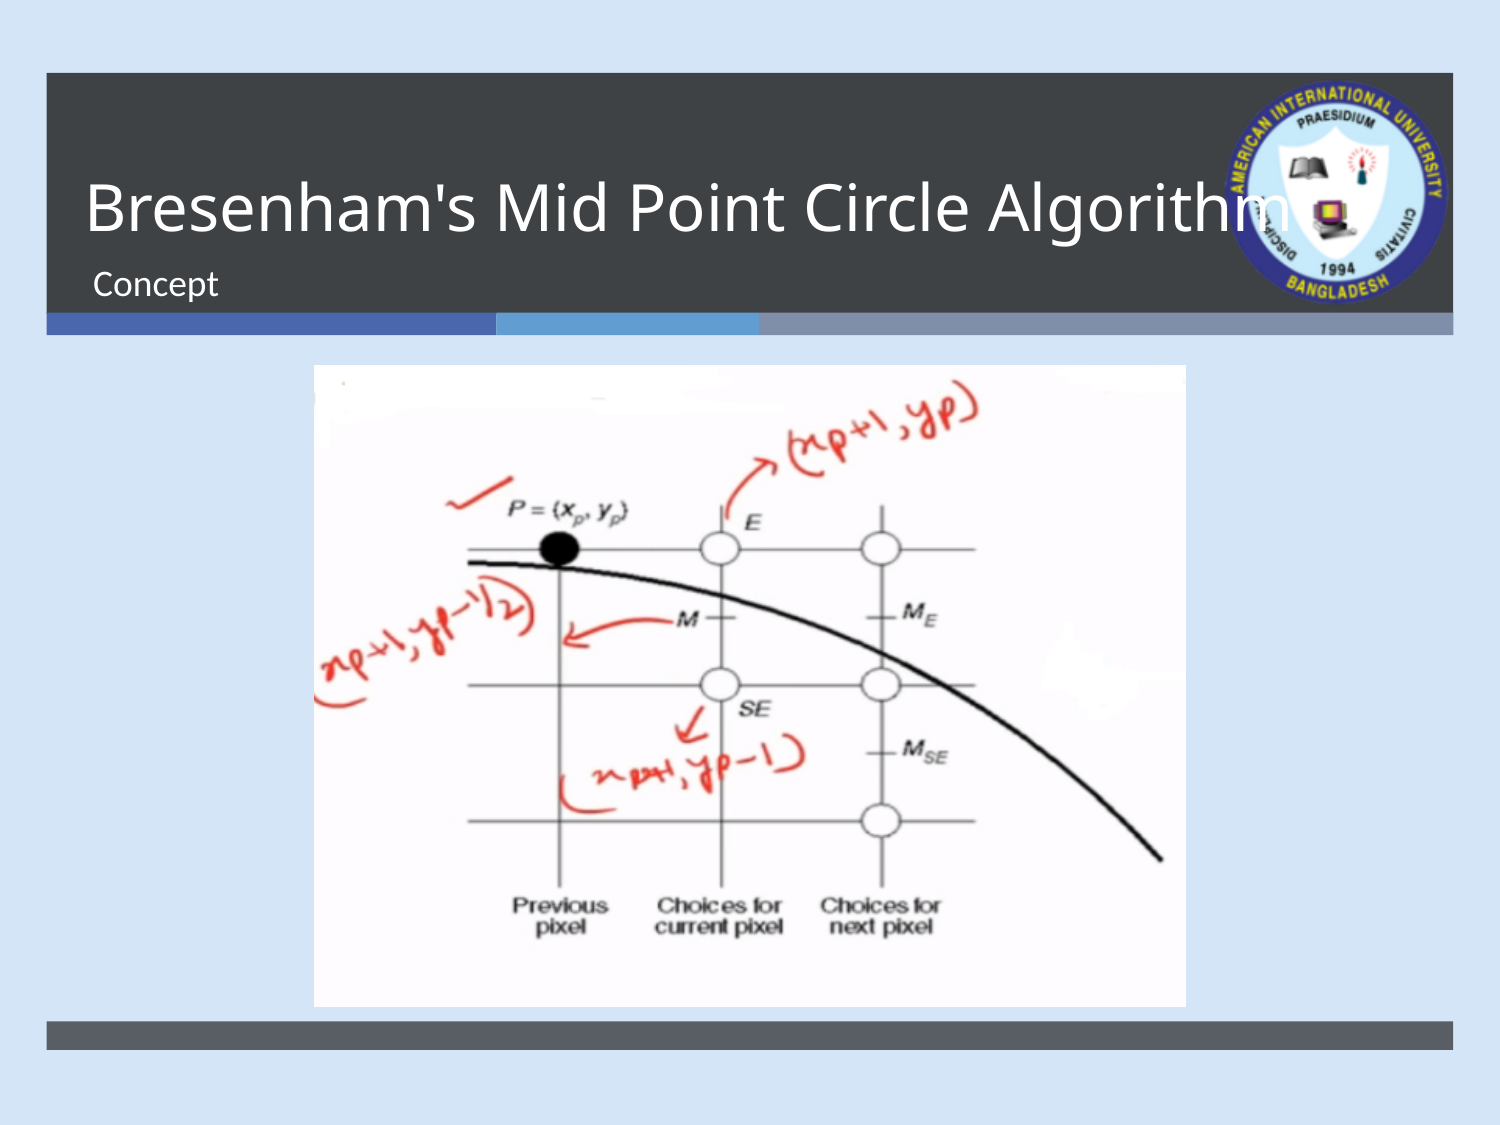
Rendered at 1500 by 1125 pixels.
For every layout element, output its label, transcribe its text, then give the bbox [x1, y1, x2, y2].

picture [1351, 75, 1454, 310]
title Bresenham's Mid Point Circle Algorithm [69, 73, 1351, 253]
subtitle Concept [78, 251, 1351, 331]
picture [313, 364, 1187, 1007]
